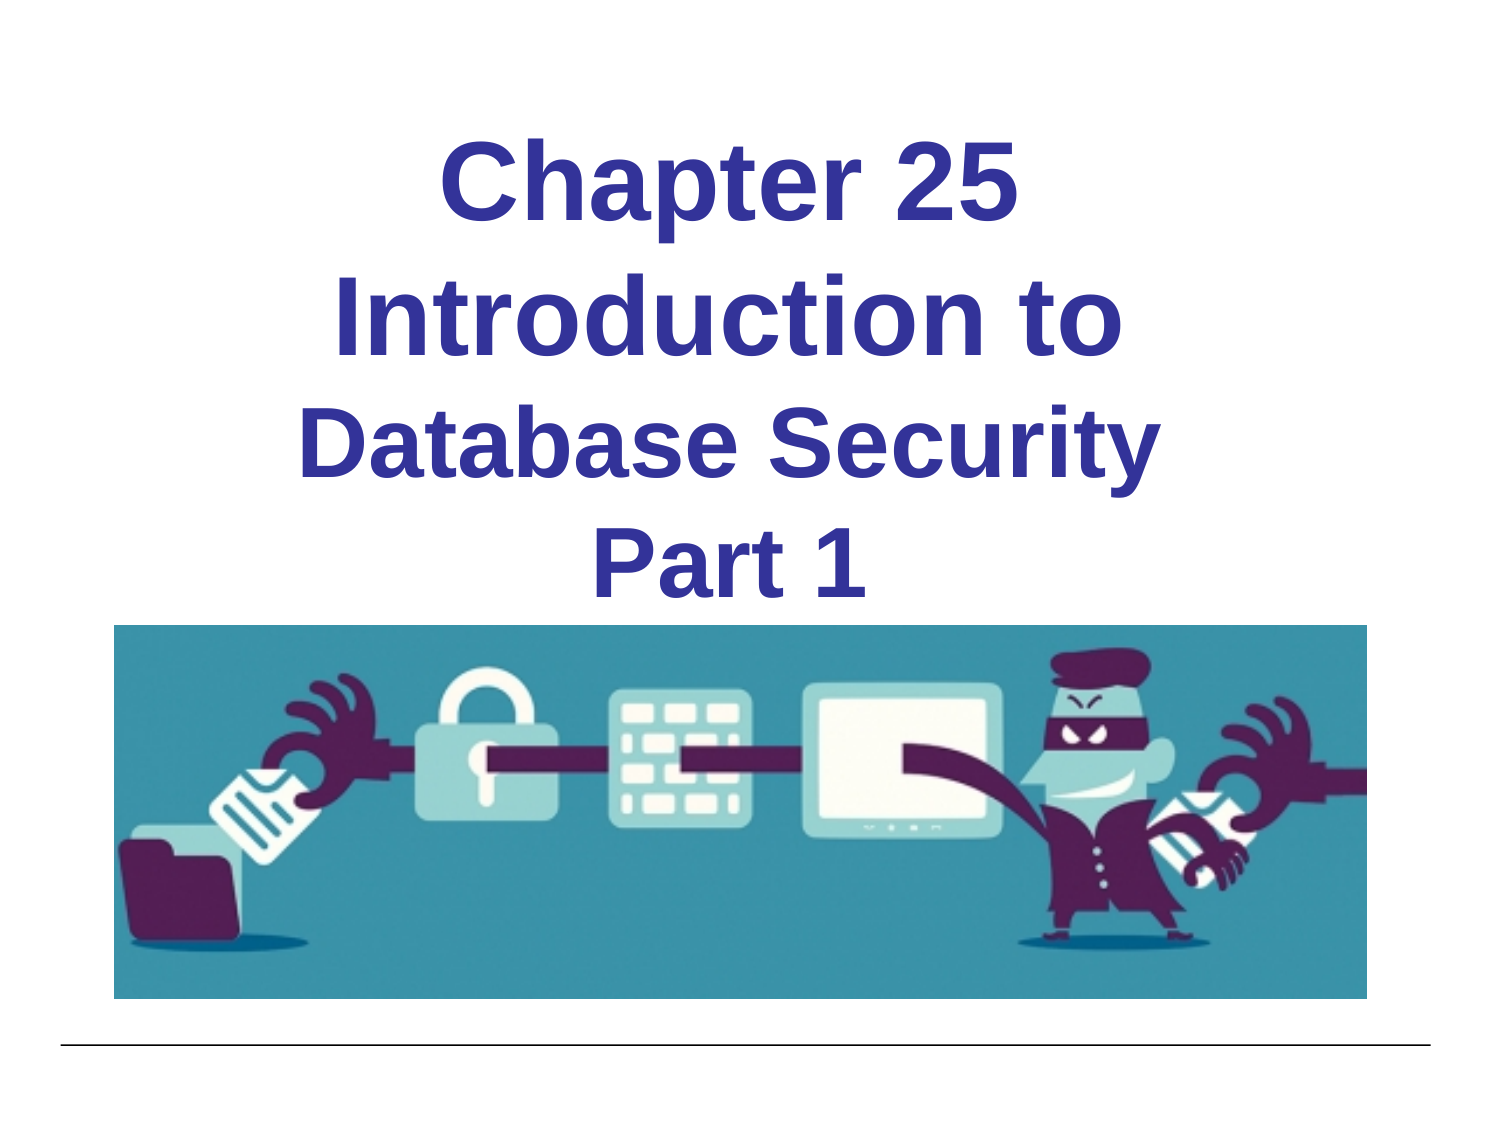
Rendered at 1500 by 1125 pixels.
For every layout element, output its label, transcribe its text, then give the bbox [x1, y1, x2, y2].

title Chapter 25 Introduction to Database Security Part 1 [91, 67, 1368, 626]
picture [114, 624, 1367, 1000]
